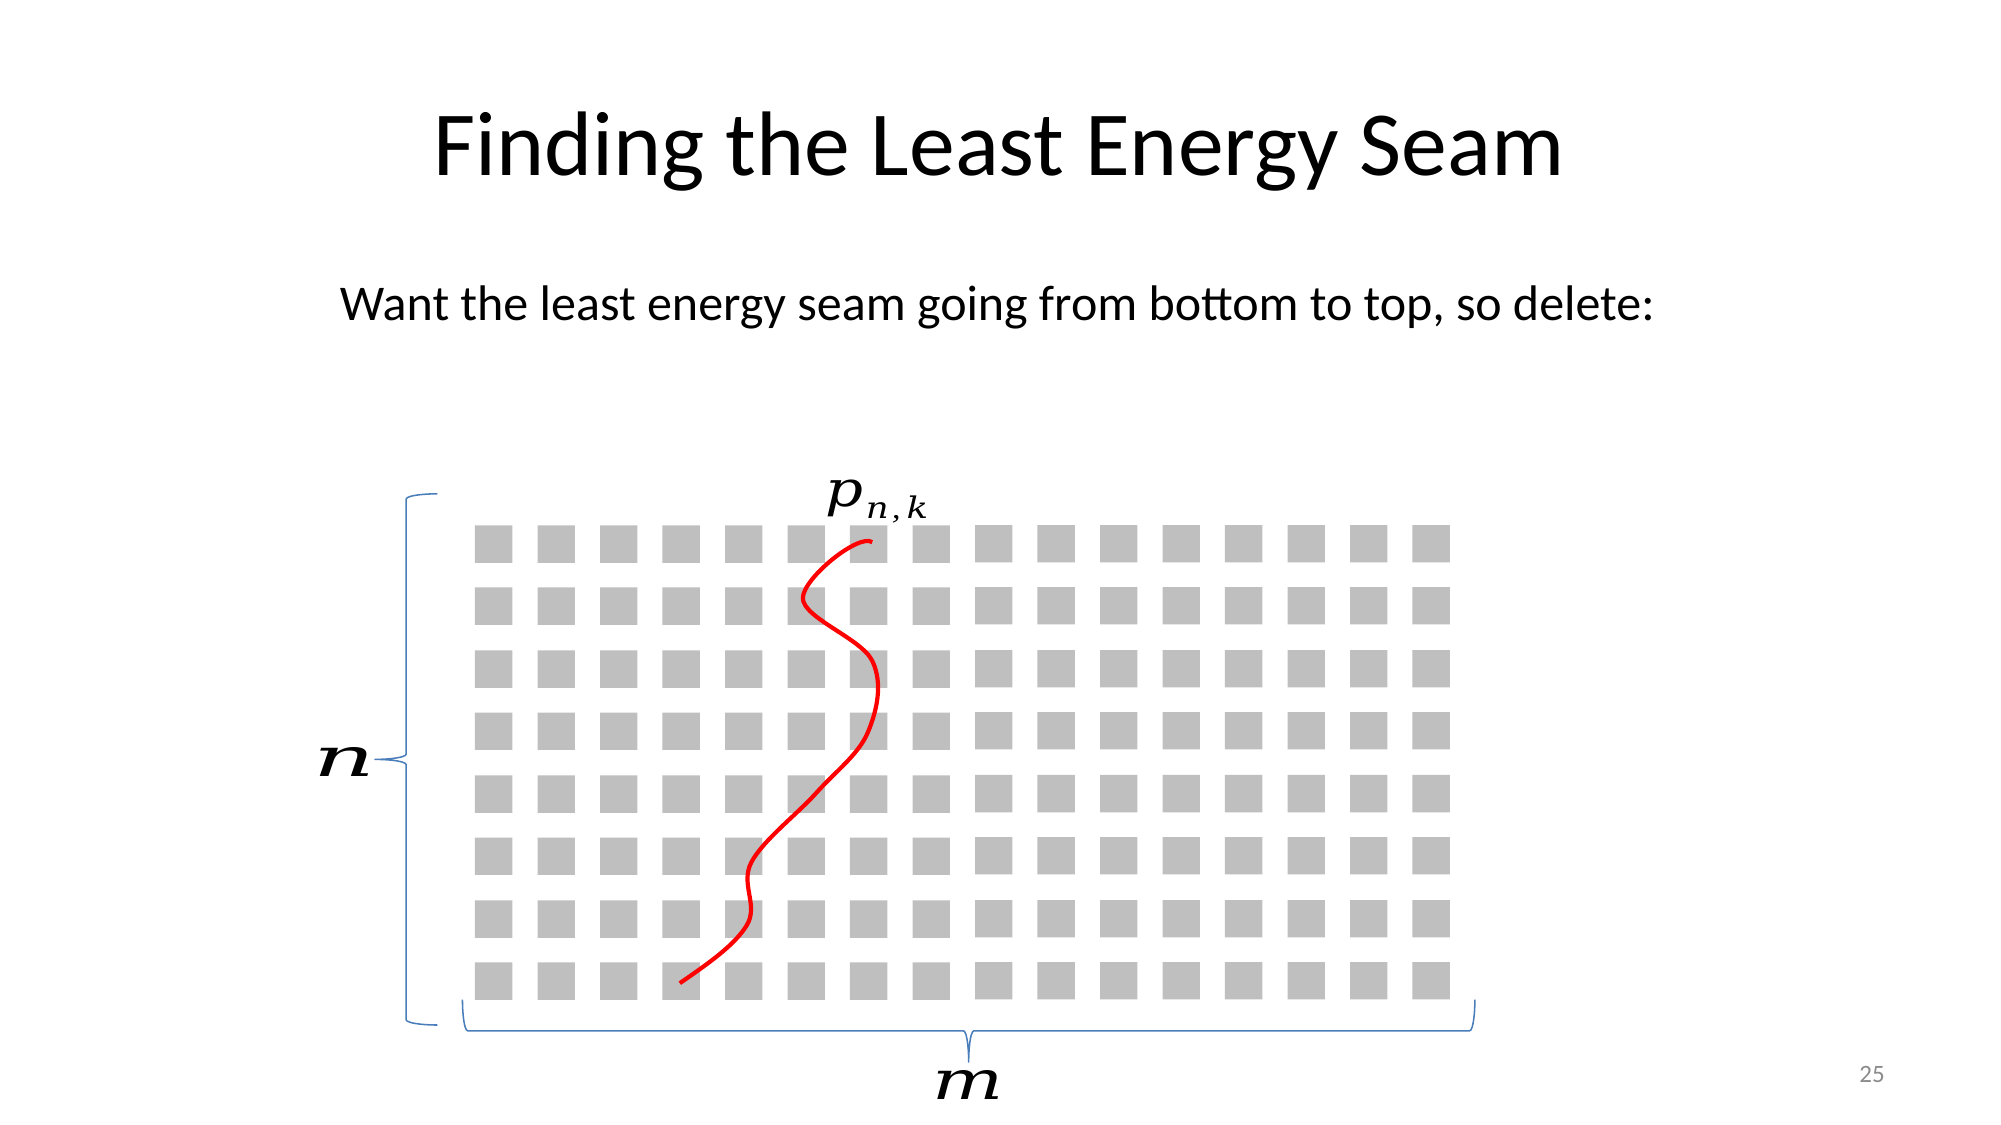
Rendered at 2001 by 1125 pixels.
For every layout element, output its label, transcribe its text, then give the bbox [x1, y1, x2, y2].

text_box [1035, 773, 1077, 815]
text_box [723, 960, 765, 999]
text_box [1223, 523, 1265, 565]
text_box [1223, 585, 1265, 627]
text_box [598, 585, 640, 627]
text_box [1348, 648, 1390, 690]
text_box [1223, 773, 1265, 815]
text_box [598, 773, 640, 815]
text_box [1223, 898, 1265, 940]
text_box [785, 523, 827, 565]
text_box [723, 835, 744, 877]
text_box [1160, 585, 1202, 627]
text_box [535, 960, 577, 999]
text_box [535, 773, 577, 815]
text_box [473, 585, 515, 627]
text_box [910, 523, 952, 565]
text_box [1098, 585, 1140, 627]
text_box [910, 648, 952, 690]
text_box [1348, 773, 1390, 815]
text_box [848, 898, 890, 940]
text_box [910, 585, 952, 627]
text_box [598, 835, 640, 877]
text_box [1160, 773, 1202, 815]
text_box [750, 849, 765, 877]
text_box [1098, 960, 1140, 999]
text_box [910, 773, 952, 815]
text_box [1348, 710, 1390, 752]
text_box [1285, 898, 1327, 940]
text_box [973, 773, 1015, 815]
text_box [1035, 648, 1077, 690]
text_box [598, 523, 640, 565]
text_box [973, 585, 1015, 627]
text_box [660, 523, 702, 565]
text_box [859, 710, 890, 752]
text_box [1285, 773, 1327, 815]
text_box [785, 648, 825, 690]
text_box [973, 898, 1015, 940]
text_box [1285, 710, 1327, 752]
text_box [1035, 898, 1077, 940]
text_box [848, 960, 890, 999]
text_box [660, 898, 702, 940]
text_box [910, 898, 952, 940]
text_box [973, 835, 1015, 877]
text_box [598, 960, 640, 999]
text_box [799, 786, 827, 815]
text_box [473, 523, 515, 565]
text_box [1410, 835, 1452, 877]
text_box [1285, 585, 1327, 627]
text_box [598, 710, 640, 752]
text_box [1410, 648, 1452, 690]
text_box [866, 648, 890, 690]
text_box [1410, 523, 1452, 565]
text_box [678, 538, 881, 985]
text_box [1223, 835, 1265, 877]
text_box [1410, 898, 1452, 940]
text_box [1348, 523, 1390, 565]
text_box [660, 648, 702, 690]
text_box [785, 898, 827, 940]
text_box [660, 835, 702, 877]
text_box [1410, 773, 1452, 815]
text_box [1285, 523, 1327, 565]
text_box [660, 773, 702, 815]
text_box [848, 773, 890, 815]
text_box [1223, 960, 1265, 999]
text_box [473, 710, 515, 752]
text_box [660, 960, 702, 999]
slide_number 25 [1433, 1042, 1900, 1103]
text_box [785, 960, 827, 999]
text_box [1098, 710, 1140, 752]
text_box [739, 898, 765, 940]
text_box [1410, 585, 1452, 627]
text_box [1348, 835, 1390, 877]
text_box [660, 710, 702, 752]
text_box [910, 710, 952, 752]
text_box [1098, 898, 1140, 940]
text_box [1098, 835, 1140, 877]
text_box [473, 648, 515, 690]
text_box [1160, 898, 1202, 940]
text_box [1348, 585, 1390, 627]
text_box [1348, 898, 1390, 940]
text_box [973, 523, 1015, 565]
text_box [1160, 648, 1202, 690]
text_box [723, 773, 765, 815]
text_box [1035, 710, 1077, 752]
text_box [723, 710, 765, 752]
text_box [598, 898, 640, 940]
text_box [473, 960, 515, 999]
text_box [535, 523, 577, 565]
text_box [598, 648, 640, 690]
text_box [1285, 648, 1327, 690]
text_box [473, 773, 515, 815]
text_box [535, 835, 577, 877]
text_box [1160, 710, 1202, 752]
text_box [910, 960, 952, 999]
text_box [535, 898, 577, 940]
text_box [1035, 523, 1077, 565]
text_box [910, 835, 952, 877]
text_box [1098, 523, 1140, 565]
text_box [973, 960, 1015, 999]
text_box [1285, 960, 1327, 999]
text_box [1348, 960, 1390, 999]
text_box [785, 710, 798, 739]
text_box [848, 835, 890, 877]
text_box [848, 523, 890, 565]
text_box [1410, 710, 1452, 752]
text_box [461, 999, 1476, 1063]
text_box [535, 585, 577, 627]
text_box [1160, 835, 1202, 877]
text_box [723, 585, 765, 627]
text_box [1035, 960, 1077, 999]
title Finding the Least Energy Seam [99, 45, 1900, 233]
text_box [473, 835, 515, 877]
text_box [1035, 835, 1077, 877]
text_box [535, 648, 577, 690]
text_box [1098, 648, 1140, 690]
text_box [1160, 960, 1202, 999]
text_box [473, 898, 515, 940]
text_box [1410, 960, 1452, 999]
text_box [723, 648, 765, 690]
text_box [1160, 523, 1202, 565]
text_box [1098, 773, 1140, 815]
text_box [374, 493, 438, 1026]
text_box [723, 523, 765, 565]
text_box [785, 585, 825, 627]
text_box [660, 585, 702, 627]
text_box [1285, 835, 1327, 877]
text_box [1035, 585, 1077, 627]
text_box [848, 585, 890, 627]
text_box [535, 710, 577, 752]
text_box [973, 710, 1015, 752]
text_box [973, 648, 1015, 690]
text_box [1223, 710, 1265, 752]
text_box [785, 835, 827, 877]
text_box [1223, 648, 1265, 690]
